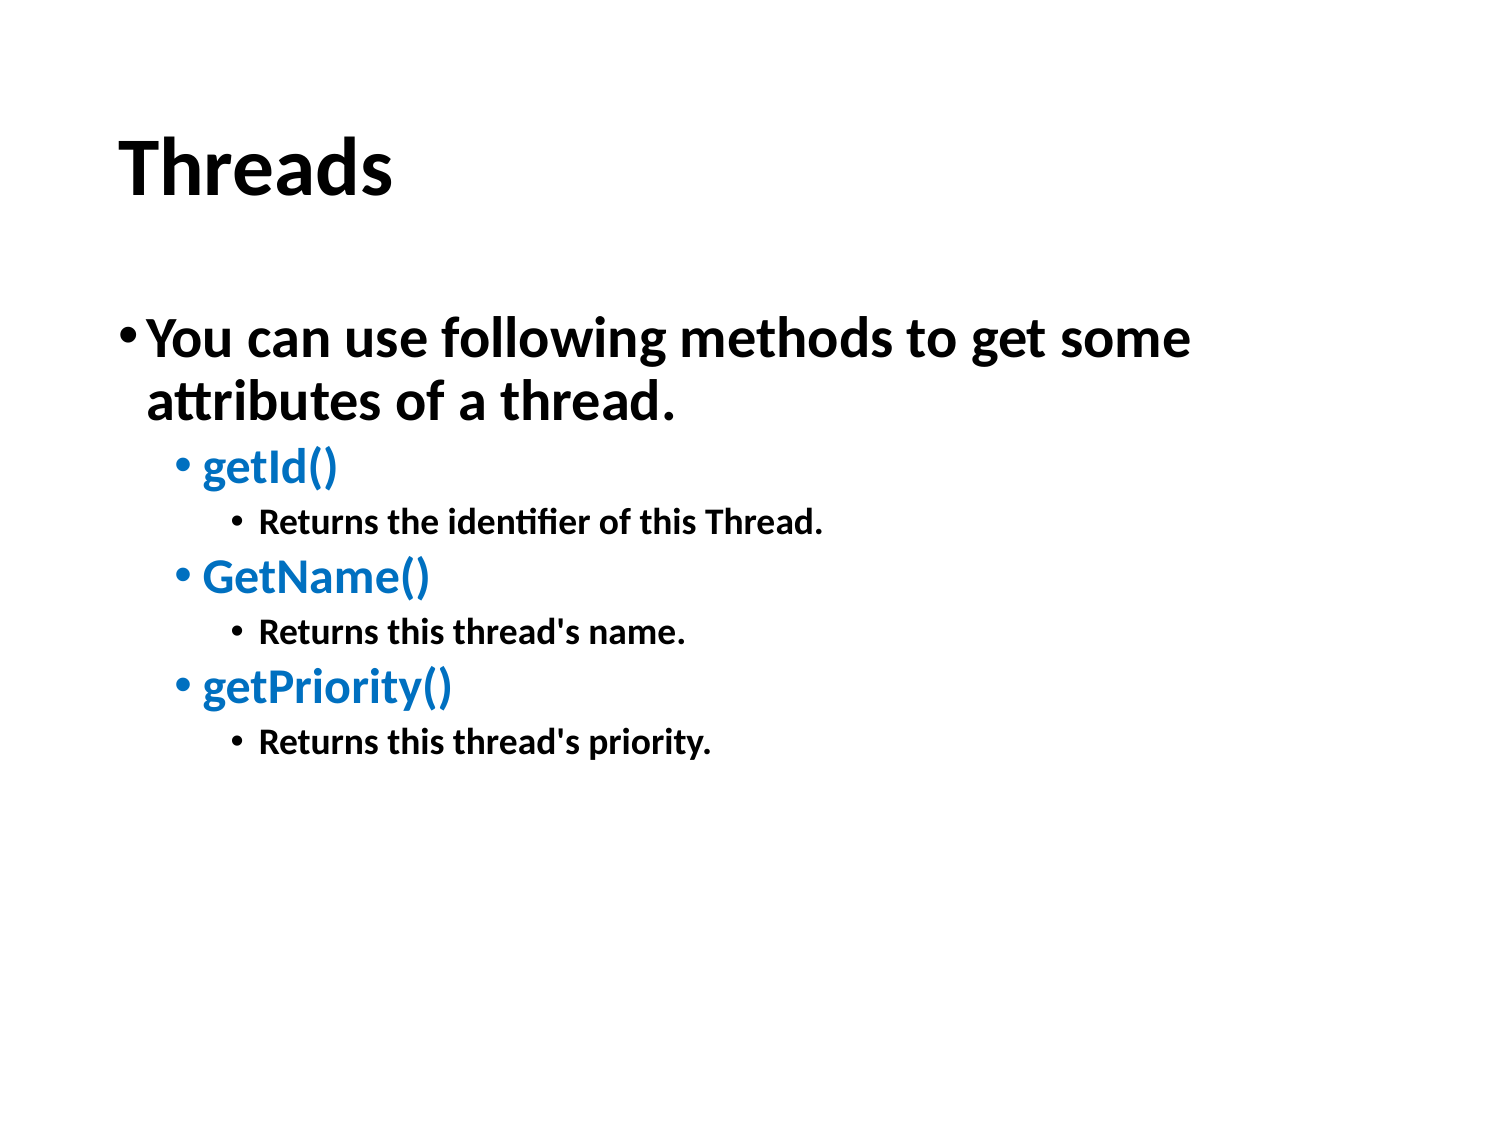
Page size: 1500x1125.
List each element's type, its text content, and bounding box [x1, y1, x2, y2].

list You can use following methods to get some attributes of a thread. getId() Returns the identifier of this Thread. GetName() Returns this thread's name. getPriority() Returns this thread's priority. [103, 299, 1397, 1014]
title Threads [103, 59, 1397, 278]
